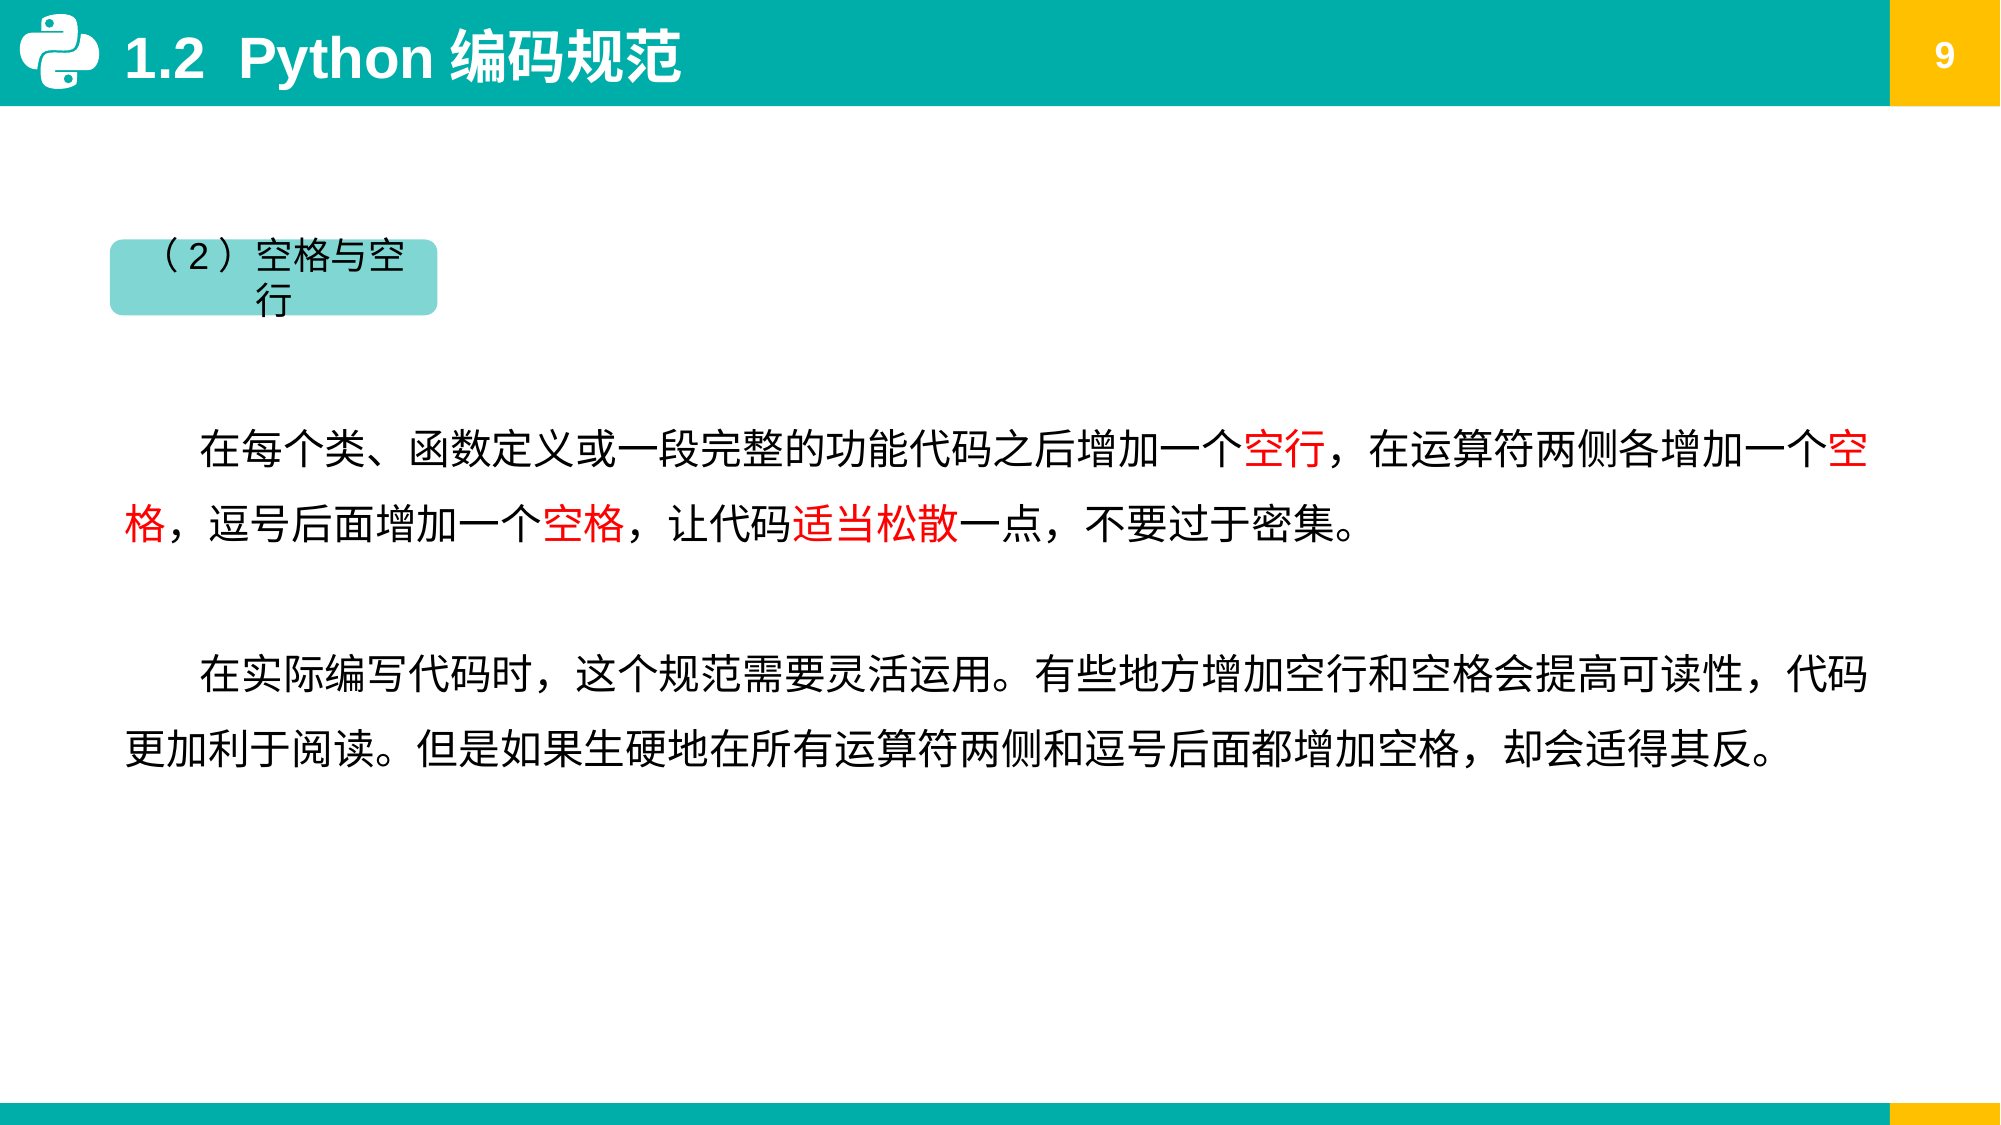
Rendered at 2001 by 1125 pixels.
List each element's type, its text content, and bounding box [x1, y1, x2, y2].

text_box 1.2 Python编码规范 [109, 12, 1263, 98]
text_box 在每个类、函数定义或一段完整的功能代码之后增加一个空行，在运算符两侧各增加一个空格，逗号后面增加一个空格，让代码适当松散一点，不要过于密集。 在实际编写代码时，这个规范需要灵活运用。有些地方增加空行和空格会提高可读性，代码更加利于阅读。但是如果生硬地在所有运算符两侧和逗号后面都增加空格，却会适得其反。 [109, 390, 1890, 780]
text_box （2）空格与空行 [109, 239, 438, 316]
